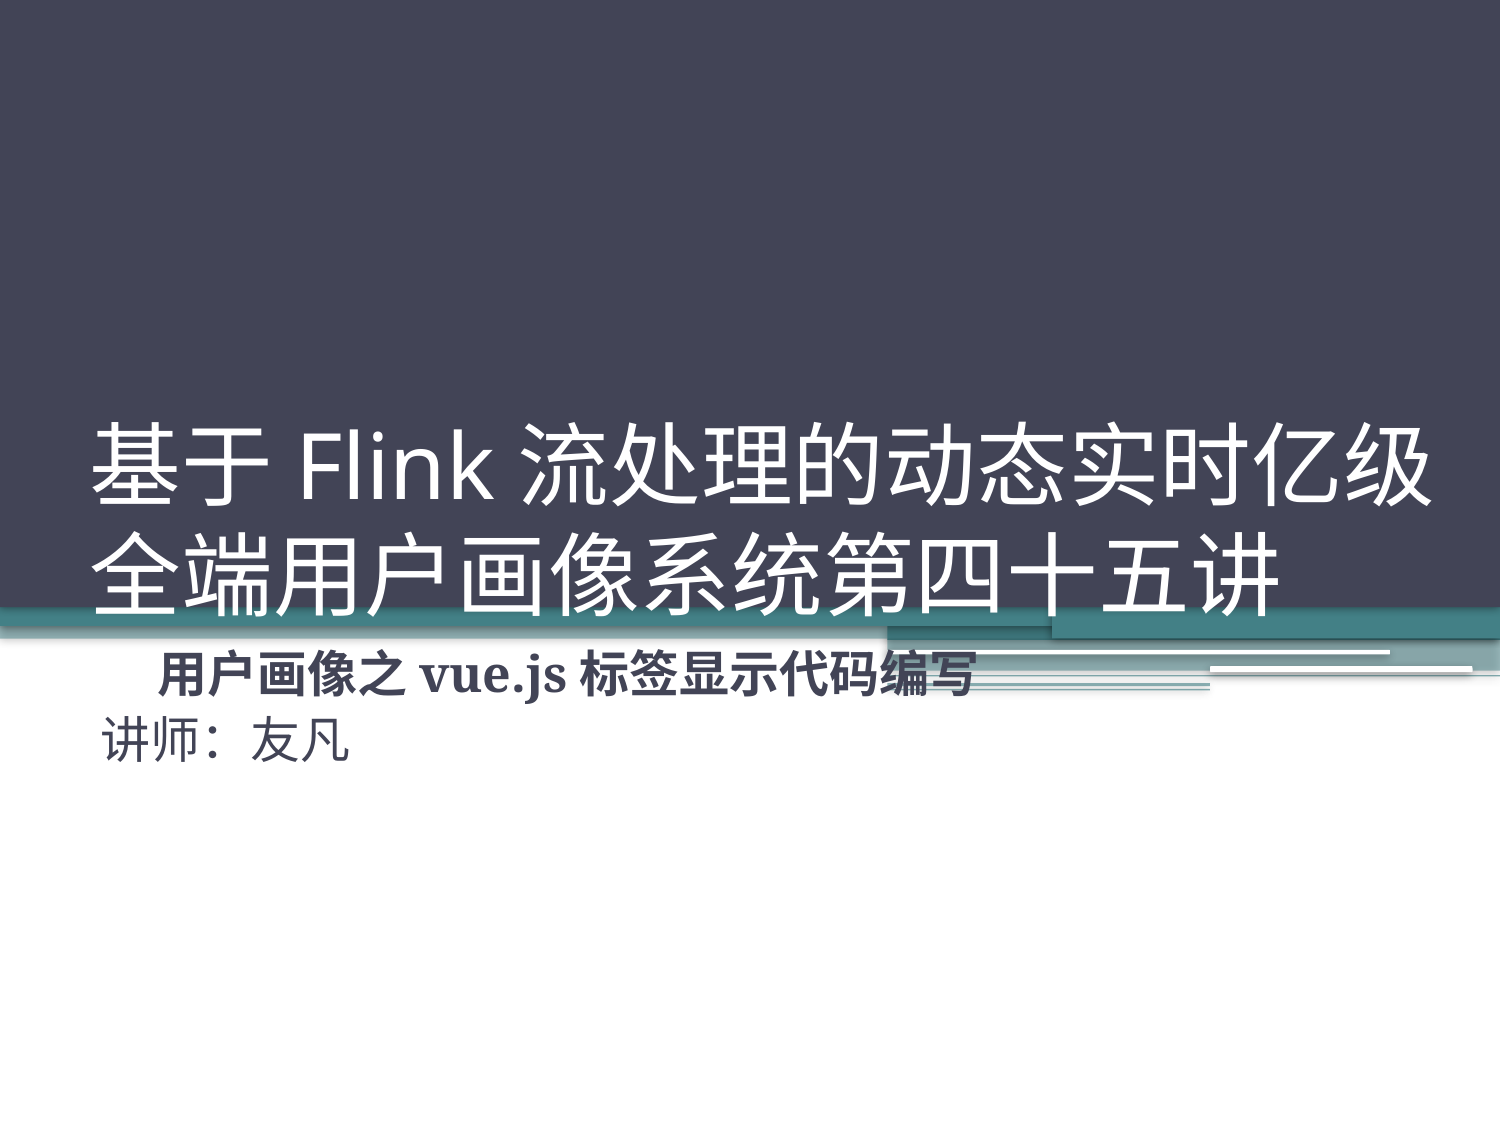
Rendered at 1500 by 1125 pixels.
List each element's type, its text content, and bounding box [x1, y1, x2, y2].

subtitle 用户画像之vue.js标签显示代码编写 讲师：友凡 [75, 635, 1500, 923]
title 基于Flink流处理的动态实时亿级全端用户画像系统第四十五讲 [75, 394, 1463, 635]
